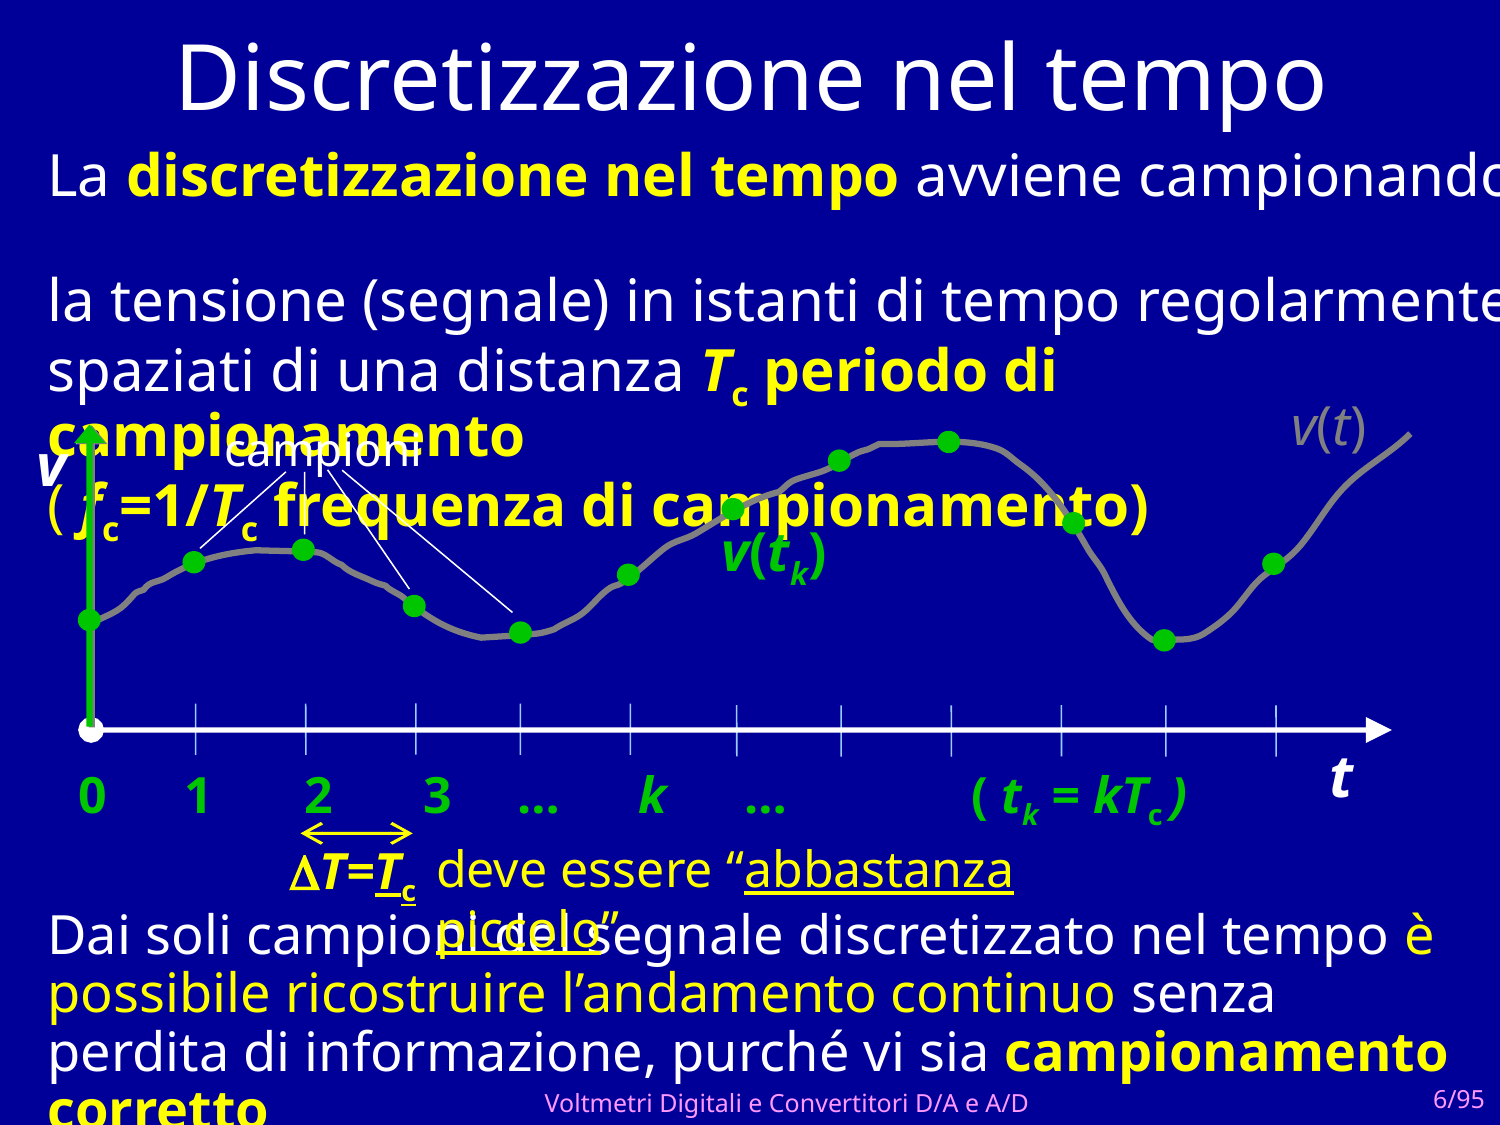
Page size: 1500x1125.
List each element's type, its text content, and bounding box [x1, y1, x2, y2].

text_box Dai soli campioni del segnale discretizzato nel tempo è possibile ricostruire l’andamento continuo senza perdita di informazione, purché vi sia campionamento corretto [32, 899, 1473, 1125]
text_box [78, 424, 1285, 727]
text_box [89, 391, 1415, 728]
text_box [274, 829, 1217, 908]
slide_number 6/95 [1364, 1093, 1500, 1125]
title Discretizzazione nel tempo [63, 0, 1441, 138]
footer Voltmetri Digitali e Convertitori D/A e A/D [207, 1091, 1367, 1125]
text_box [21, 420, 1409, 817]
text_box La discretizzazione nel tempo avviene campionando la tensione (segnale) in istanti di tempo regolarmente spaziati di una distanza Tc periodo di campionamento ( fc=1/Tc frequenza di campionamento) [32, 138, 1500, 549]
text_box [63, 703, 1500, 831]
